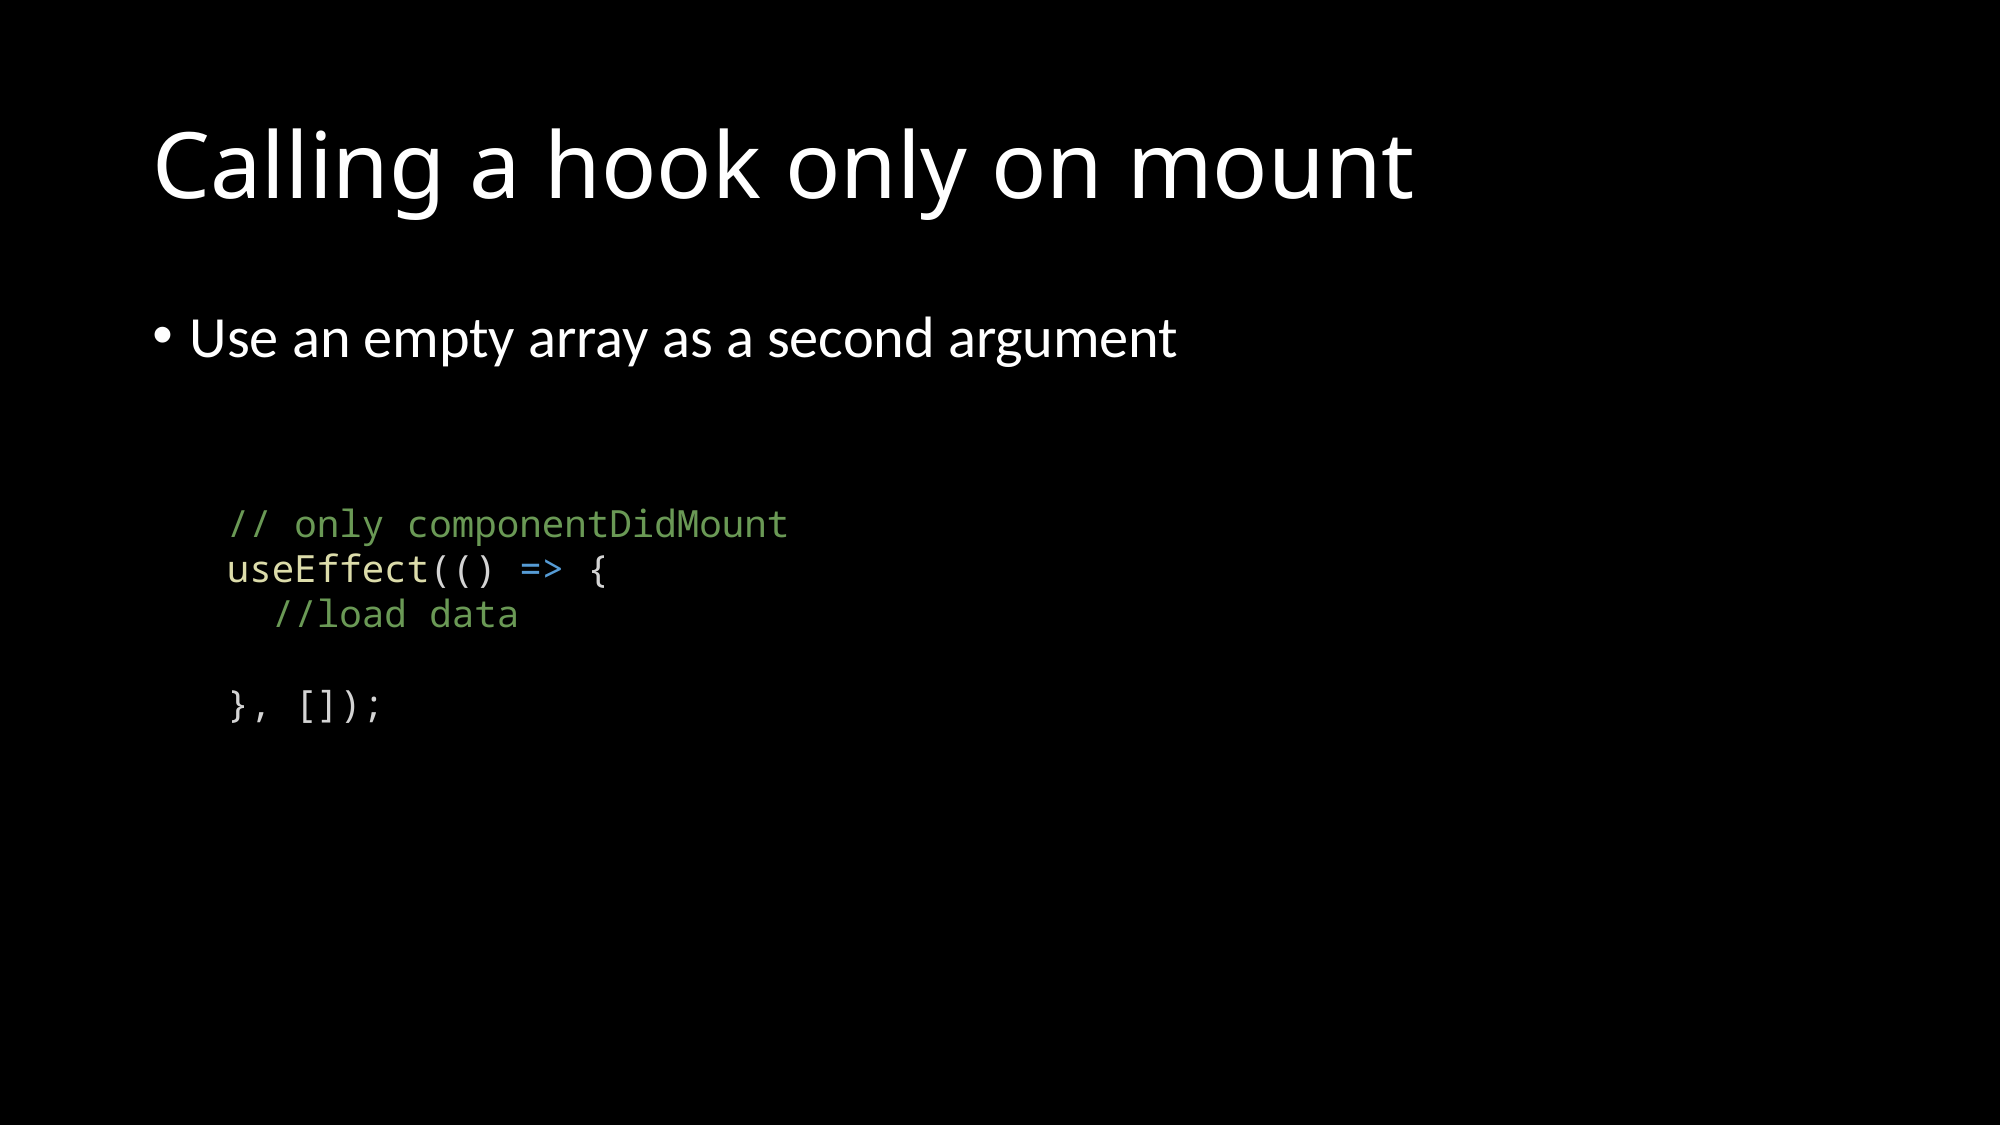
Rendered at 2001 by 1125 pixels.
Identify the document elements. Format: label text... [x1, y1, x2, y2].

list Use an empty array as a second argument [137, 299, 1863, 1014]
title Calling a hook only on mount [137, 59, 1863, 278]
text_box // only componentDidMount useEffect(() => { //load data }, []); [167, 492, 1168, 733]
